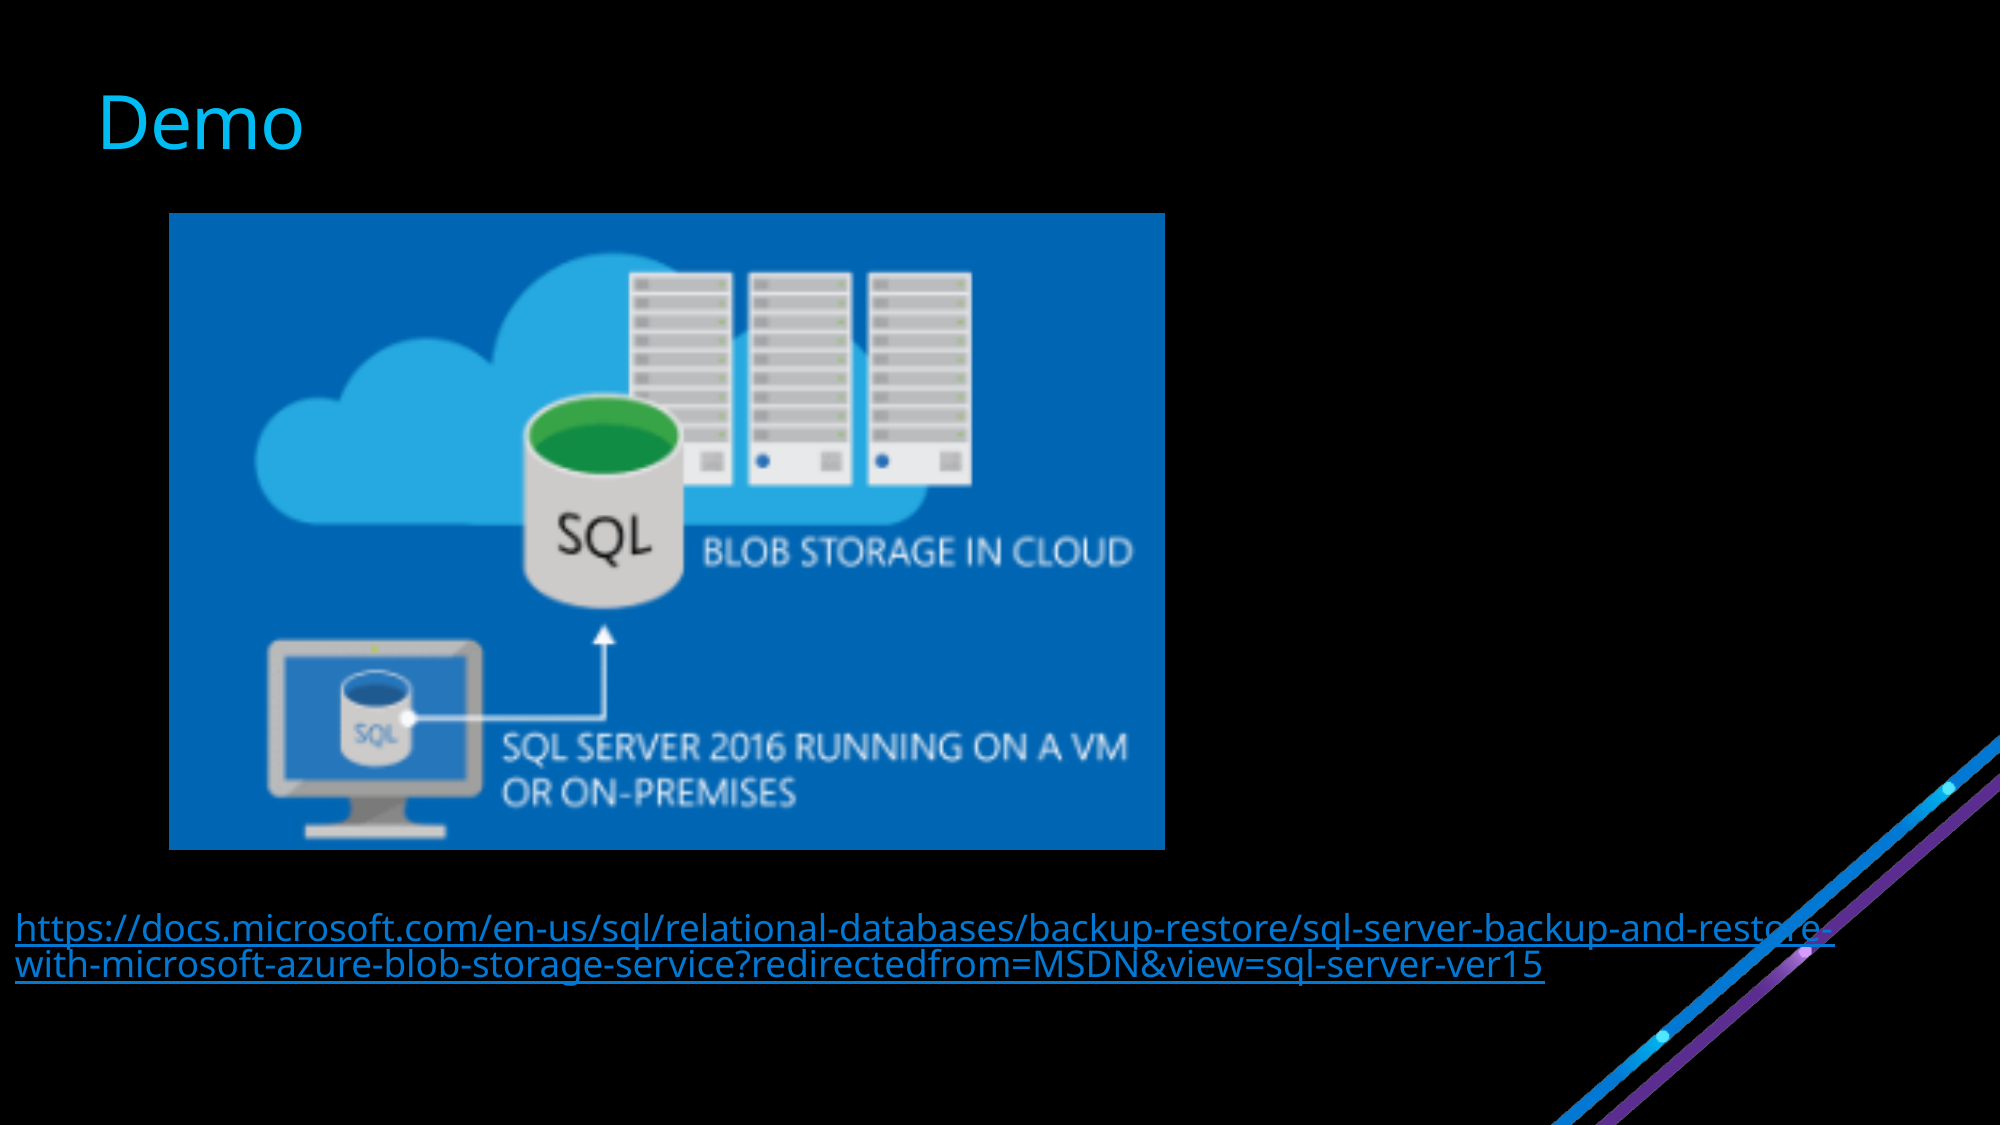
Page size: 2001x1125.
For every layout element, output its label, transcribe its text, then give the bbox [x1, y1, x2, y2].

title Demo [96, 75, 1904, 166]
picture [1553, 962, 1802, 1125]
text_box https://docs.microsoft.com/en-us/sql/relational-databases/backup-restore/sql-server-backup-and-restore-with-microsoft-azure-blob-storage-service?redirectedfrom=MSDN&view=sql-server-ver15 [0, 896, 1873, 962]
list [169, 212, 1165, 850]
picture [1817, 736, 2001, 899]
